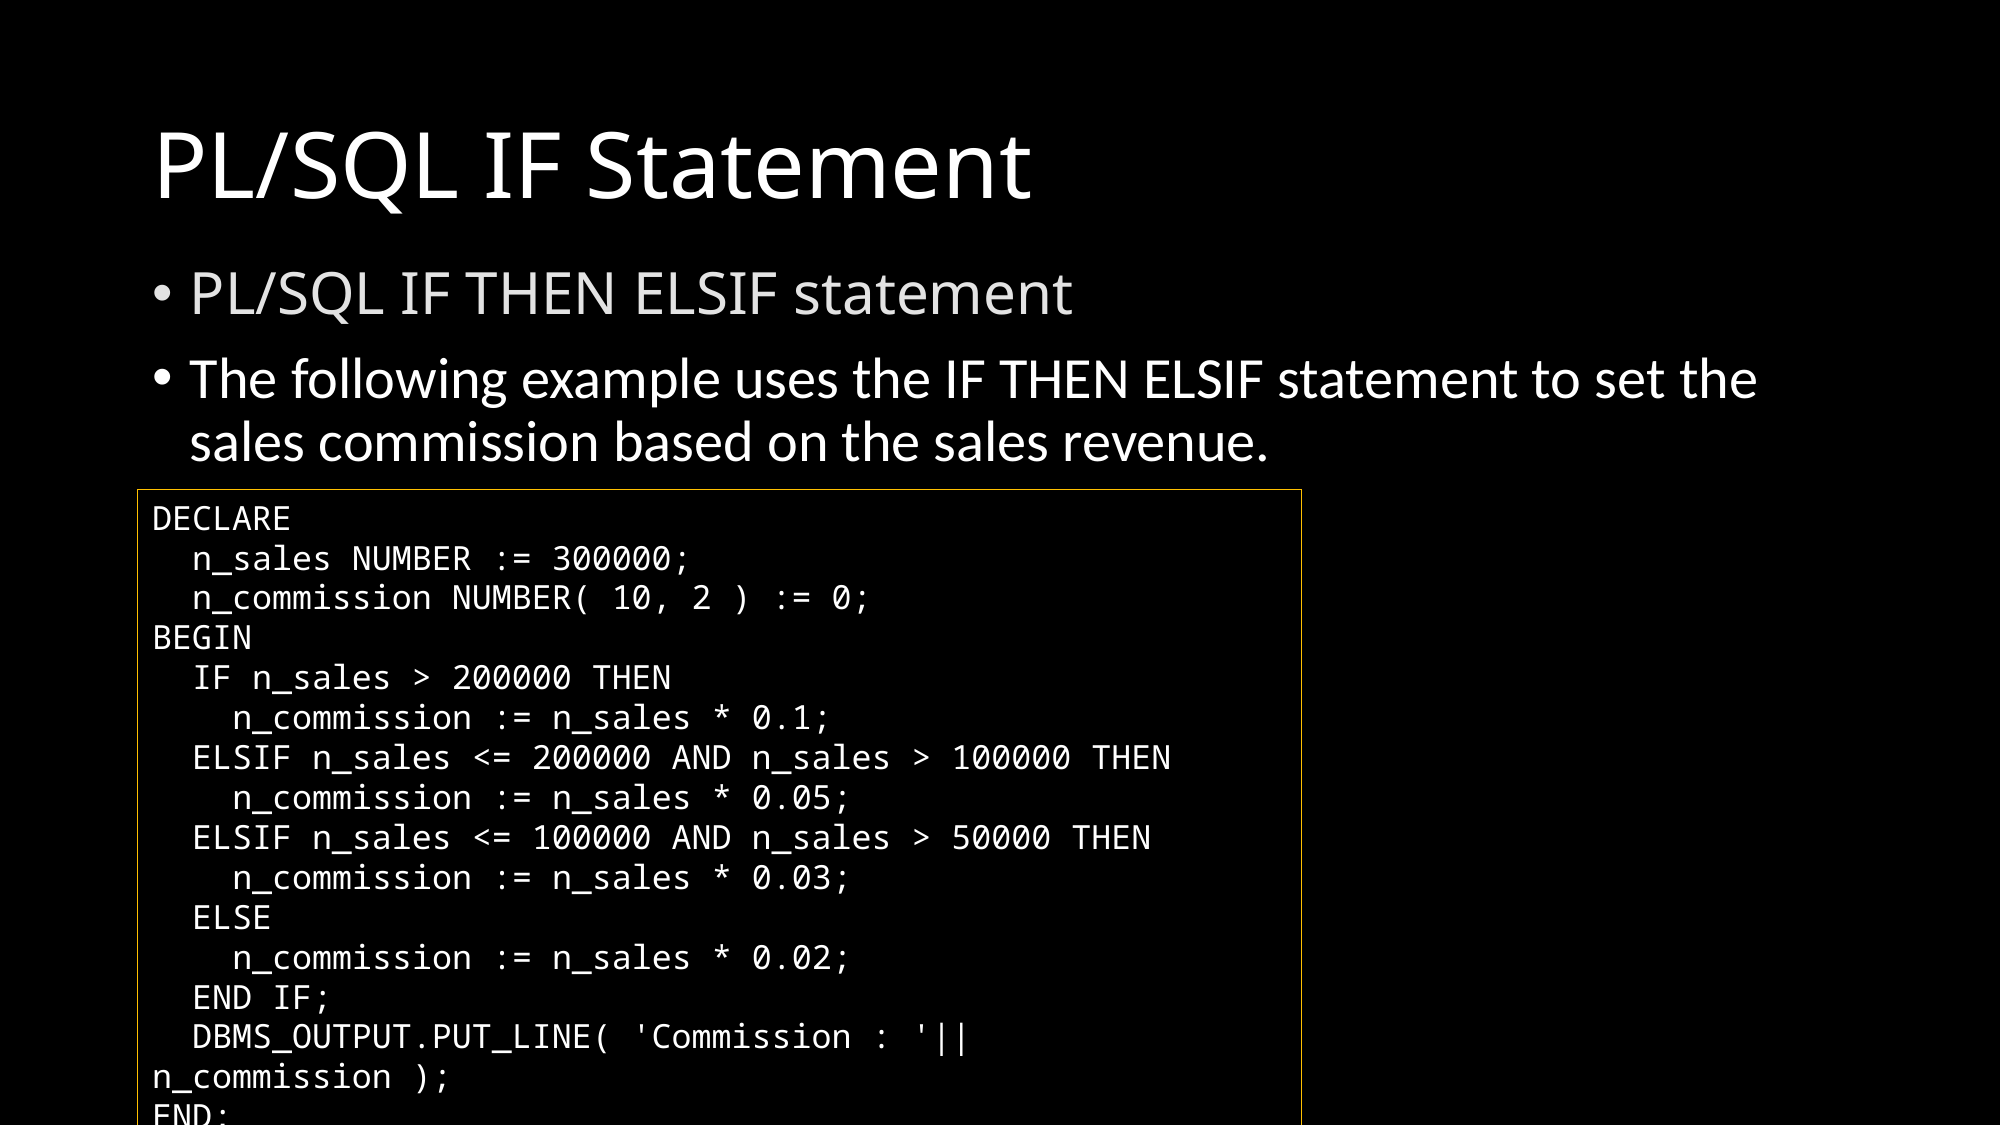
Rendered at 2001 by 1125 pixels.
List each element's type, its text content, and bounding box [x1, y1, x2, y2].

title PL/SQL IF Statement [137, 59, 1863, 256]
text_box DECLARE n_sales NUMBER := 300000; n_commission NUMBER( 10, 2 ) := 0; BEGIN IF n_sales > 200000 THEN n_commission := n_sales * 0.1; ELSIF n_sales <= 200000 AND n_sales > 100000 THEN n_commission := n_sales * 0.05; ELSIF n_sales <= 100000 AND n_sales > 50000 THEN n_commission := n_sales * 0.03; ELSE n_commission := n_sales * 0.02; END IF; DBMS_OUTPUT.PUT_LINE( 'Commission : '|| n_commission ); END; [137, 489, 1302, 1125]
list PL/SQL IF THEN ELSIF statement The following example uses the IF THEN ELSIF statement to set the sales commission based on the sales revenue. [137, 256, 1863, 971]
